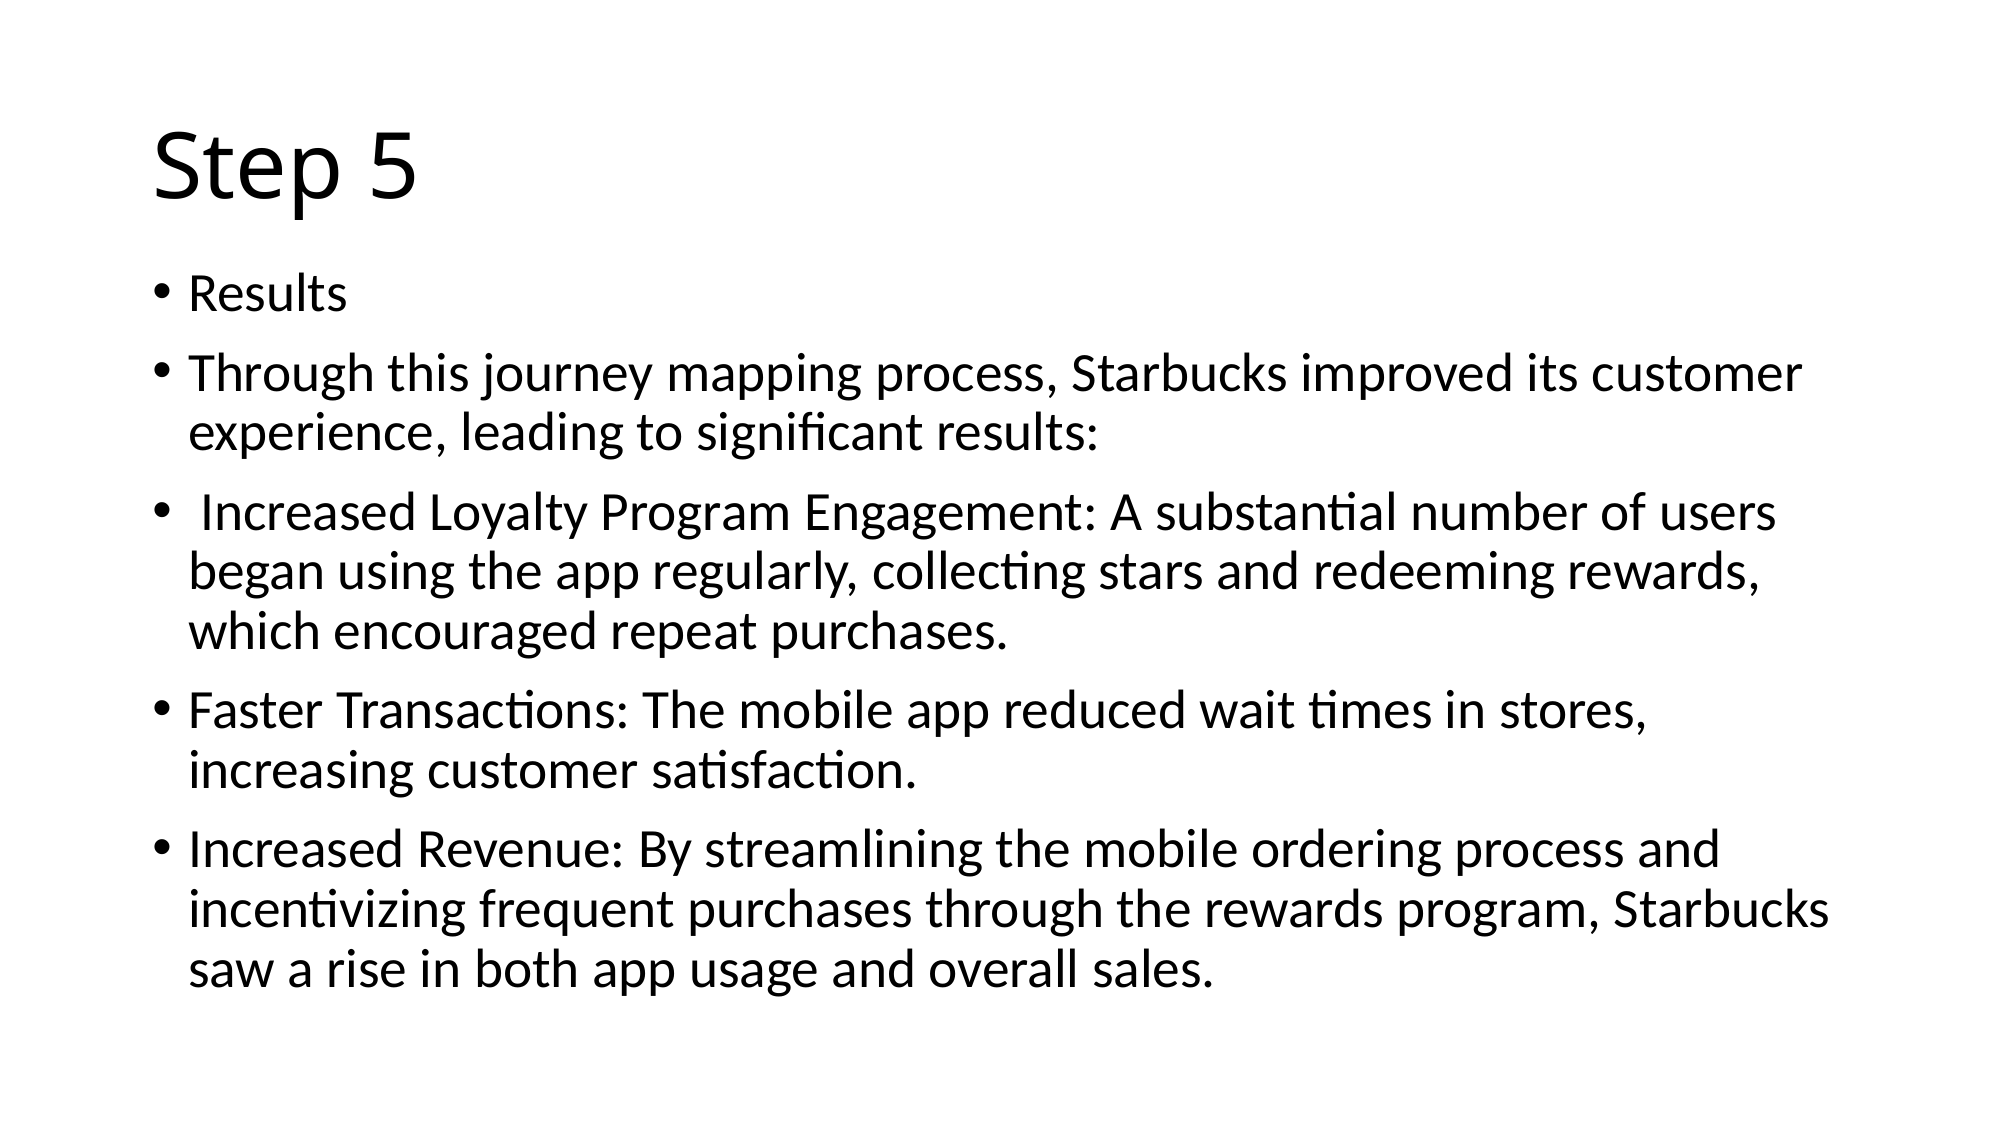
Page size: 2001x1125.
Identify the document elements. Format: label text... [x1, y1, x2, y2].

title Step 5 [137, 59, 1863, 256]
list Results Through this journey mapping process, Starbucks improved its customer experience, leading to significant results: Increased Loyalty Program Engagement: A substantial number of users began using the app regularly, collecting stars and redeeming rewards, which encouraged repeat purchases. Faster Transactions: The mobile app reduced wait times in stores, increasing customer satisfaction. Increased Revenue: By streamlining the mobile ordering process and incentivizing frequent purchases through the rewards program, Starbucks saw a rise in both app usage and overall sales. [137, 256, 1863, 1014]
